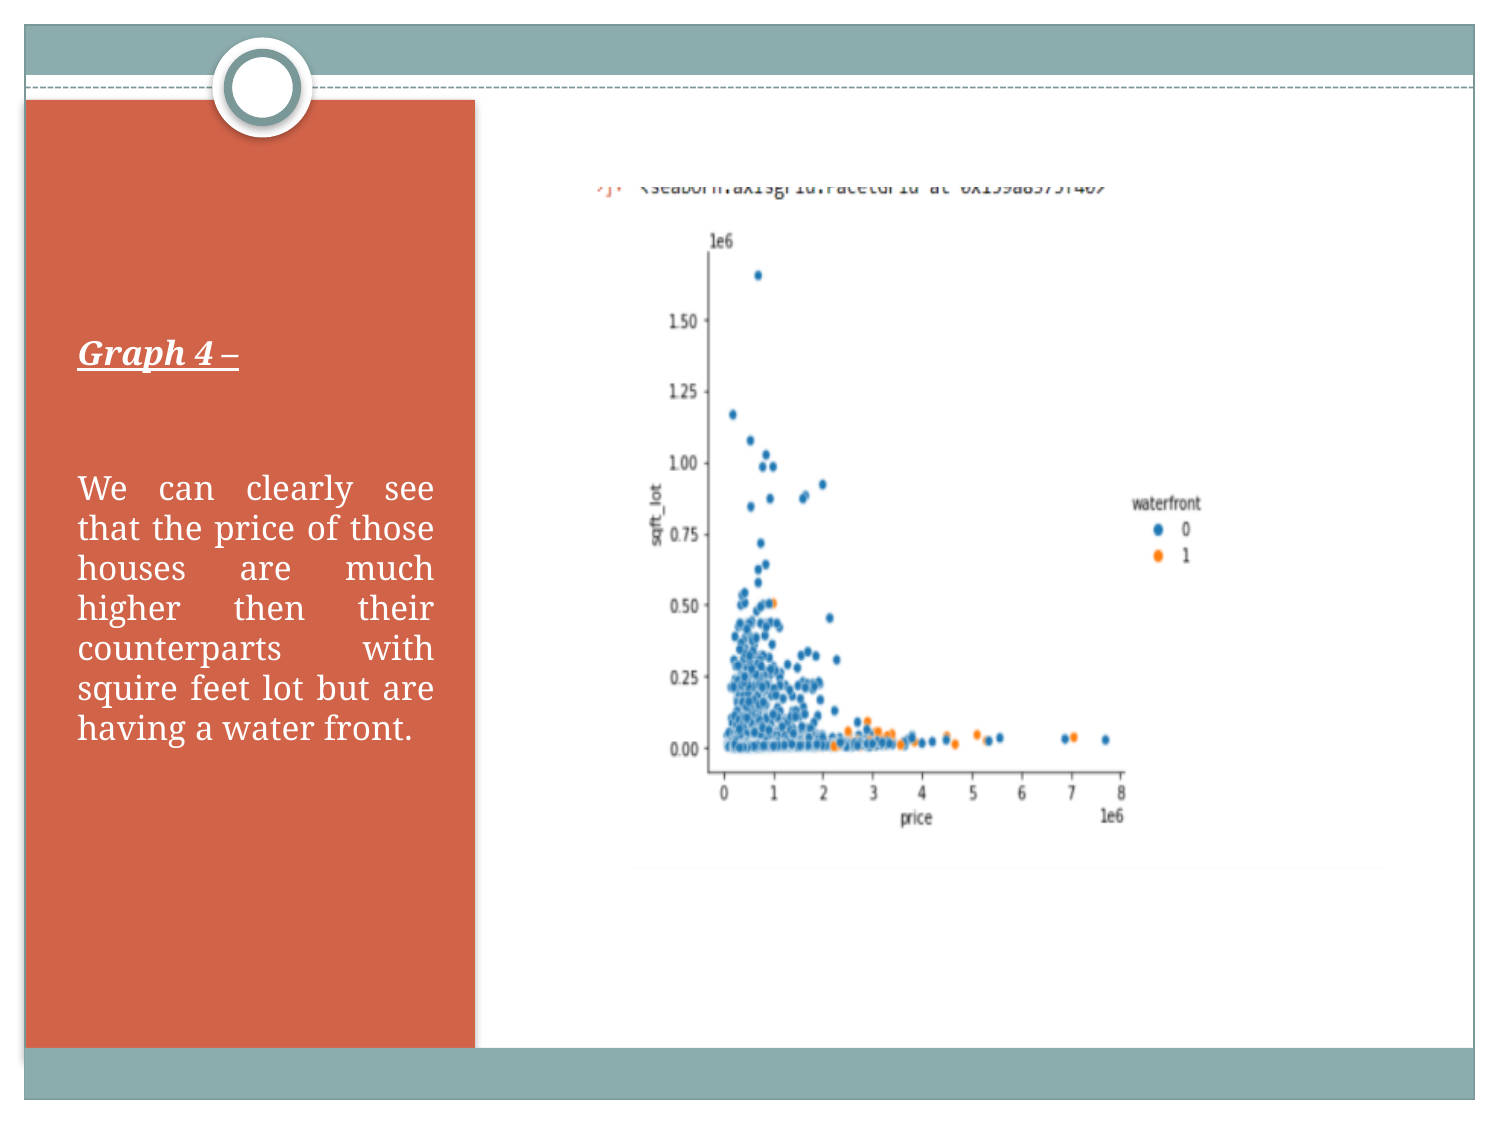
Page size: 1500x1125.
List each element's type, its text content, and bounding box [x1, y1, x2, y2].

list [597, 187, 1383, 868]
list Graph 4 – We can clearly see that the price of those houses are much higher then their counterparts with squire feet lot but are having a water front. [62, 324, 450, 1005]
